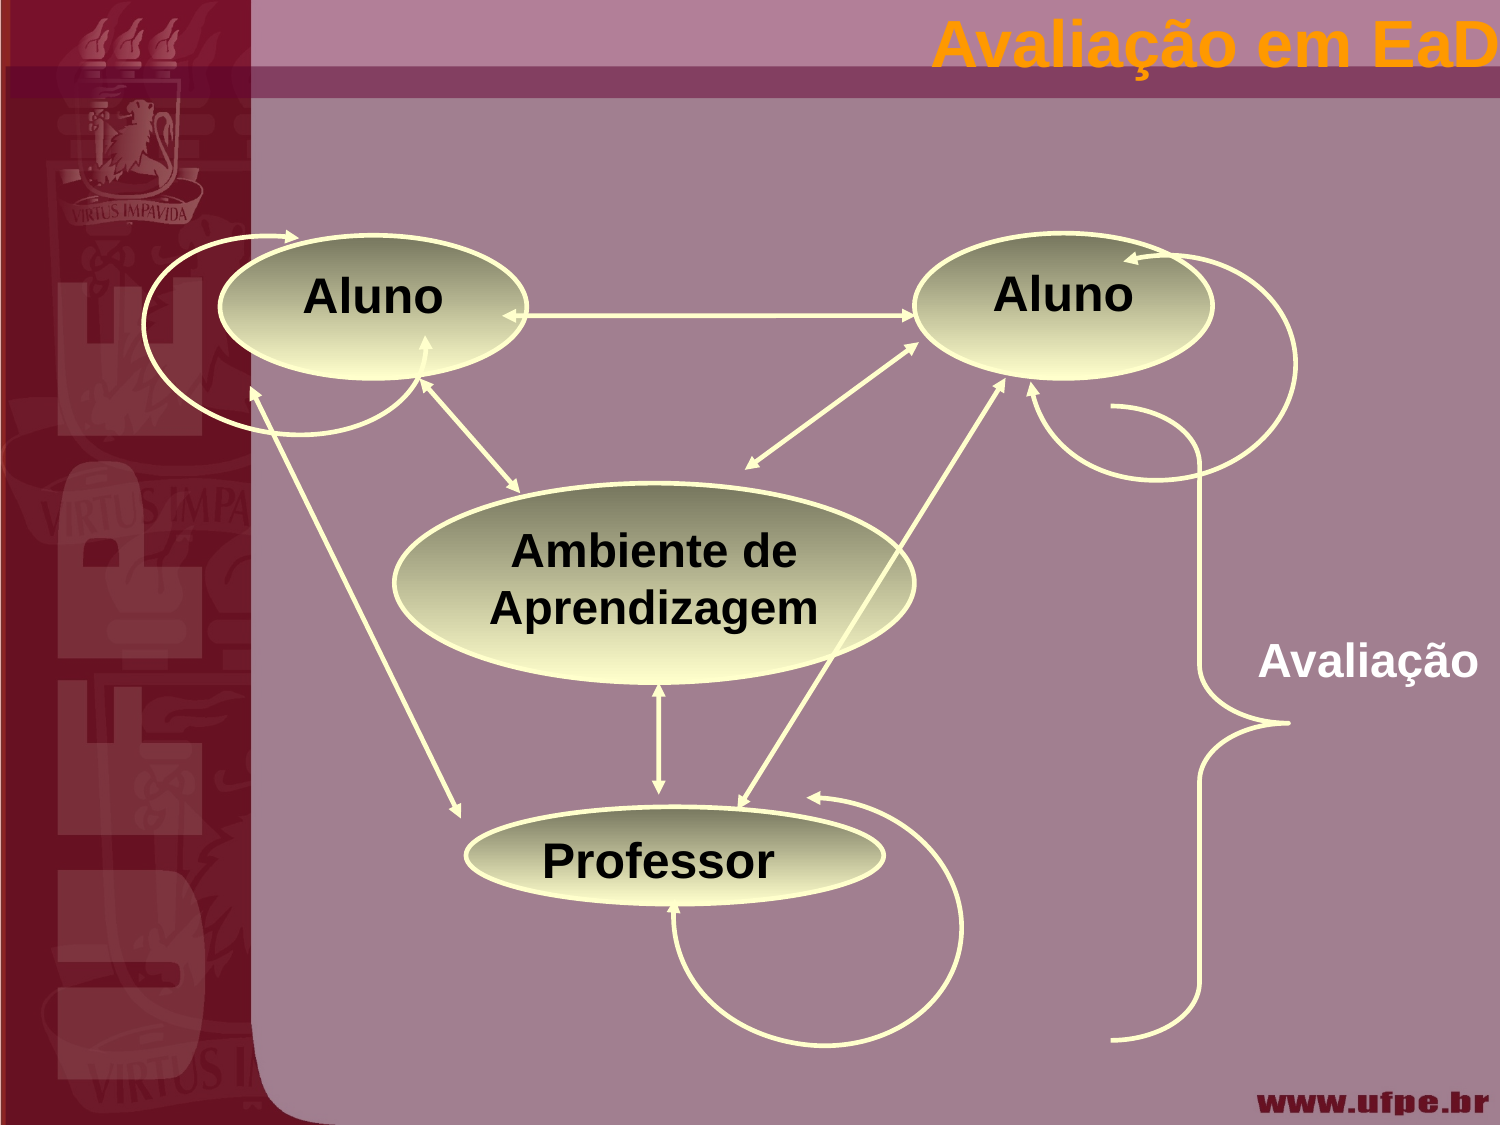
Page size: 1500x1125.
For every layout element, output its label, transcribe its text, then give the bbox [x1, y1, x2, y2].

picture [0, 0, 10, 1125]
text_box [5, 66, 1500, 1125]
text_box Avaliação em EaD [10, 0, 1500, 65]
